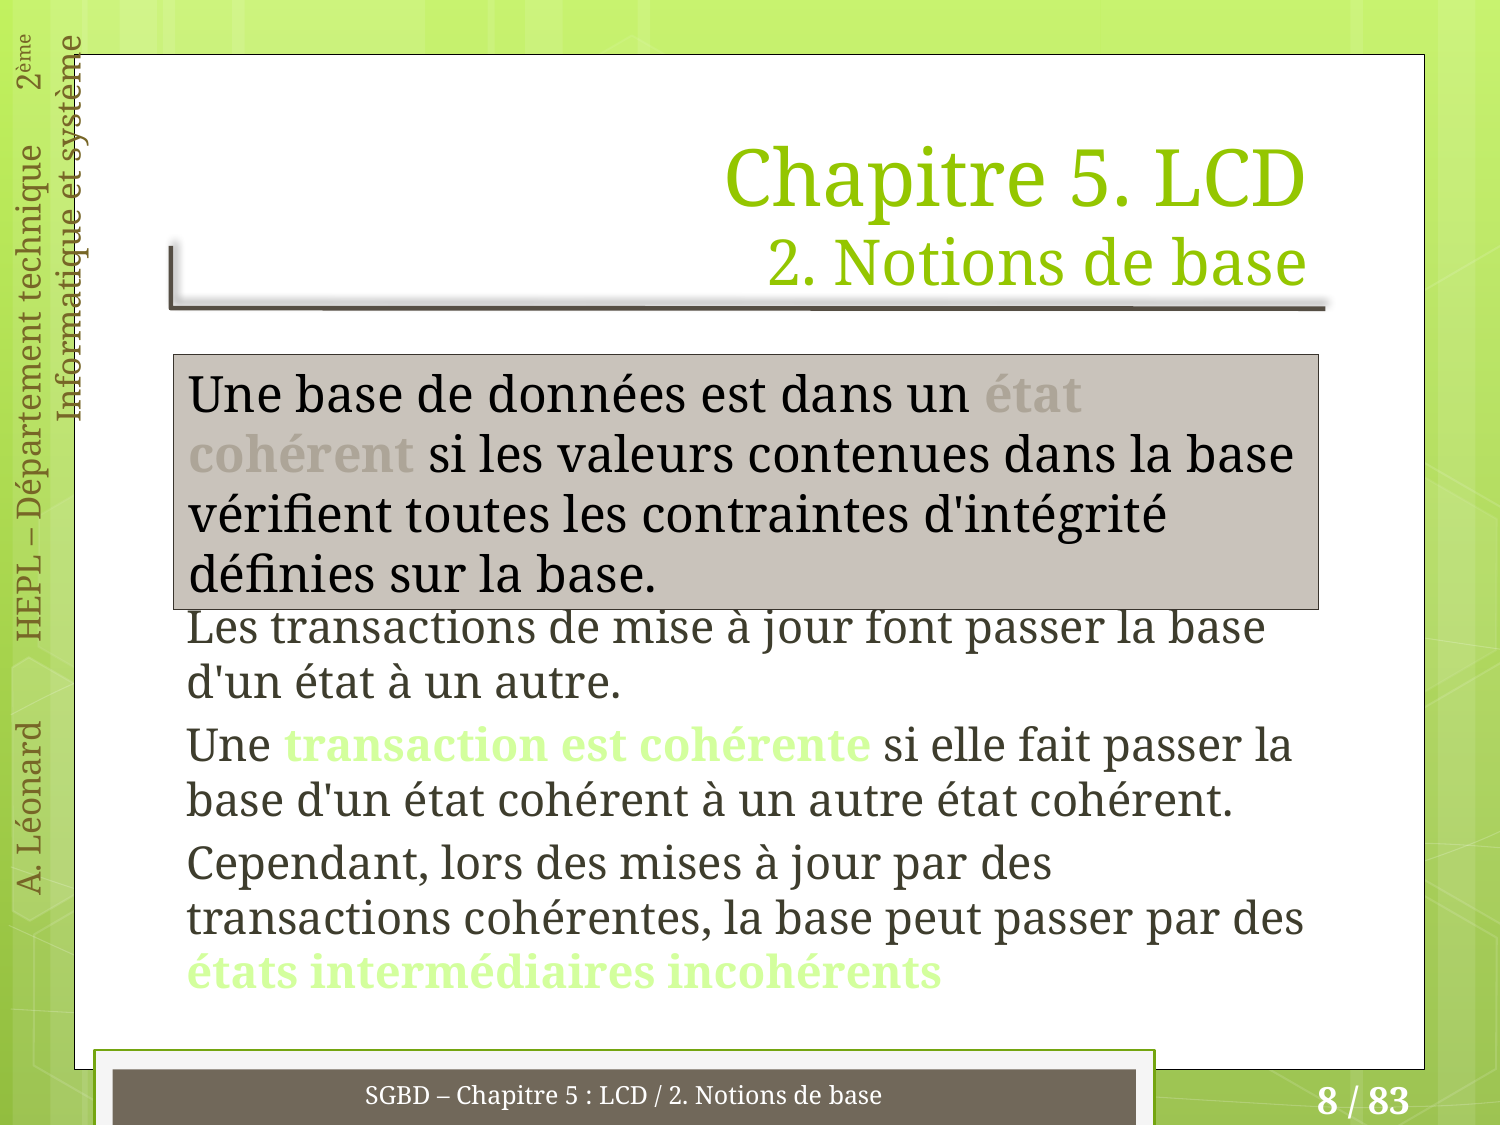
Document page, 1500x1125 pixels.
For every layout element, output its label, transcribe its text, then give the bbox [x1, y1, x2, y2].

footer SGBD – Chapitre 5 : LCD / 2. Notions de base [112, 1067, 1136, 1125]
text_box Une base de données est dans un état cohérent si les valeurs contenues dans la base vérifient toutes les contraintes d'intégrité définies sur la base. [173, 354, 1319, 610]
title Chapitre 5. LCD 2. Notions de base [171, 118, 1324, 306]
list Les transactions de mise à jour font passer la base d'un état à un autre. Une transaction est cohérente si elle fait passer la base d'un état cohérent à un autre état cohérent. Cependant, lors des mises à jour par des transactions cohérentes, la base peut passer par des états intermédiaires incohérents [171, 580, 1323, 1016]
